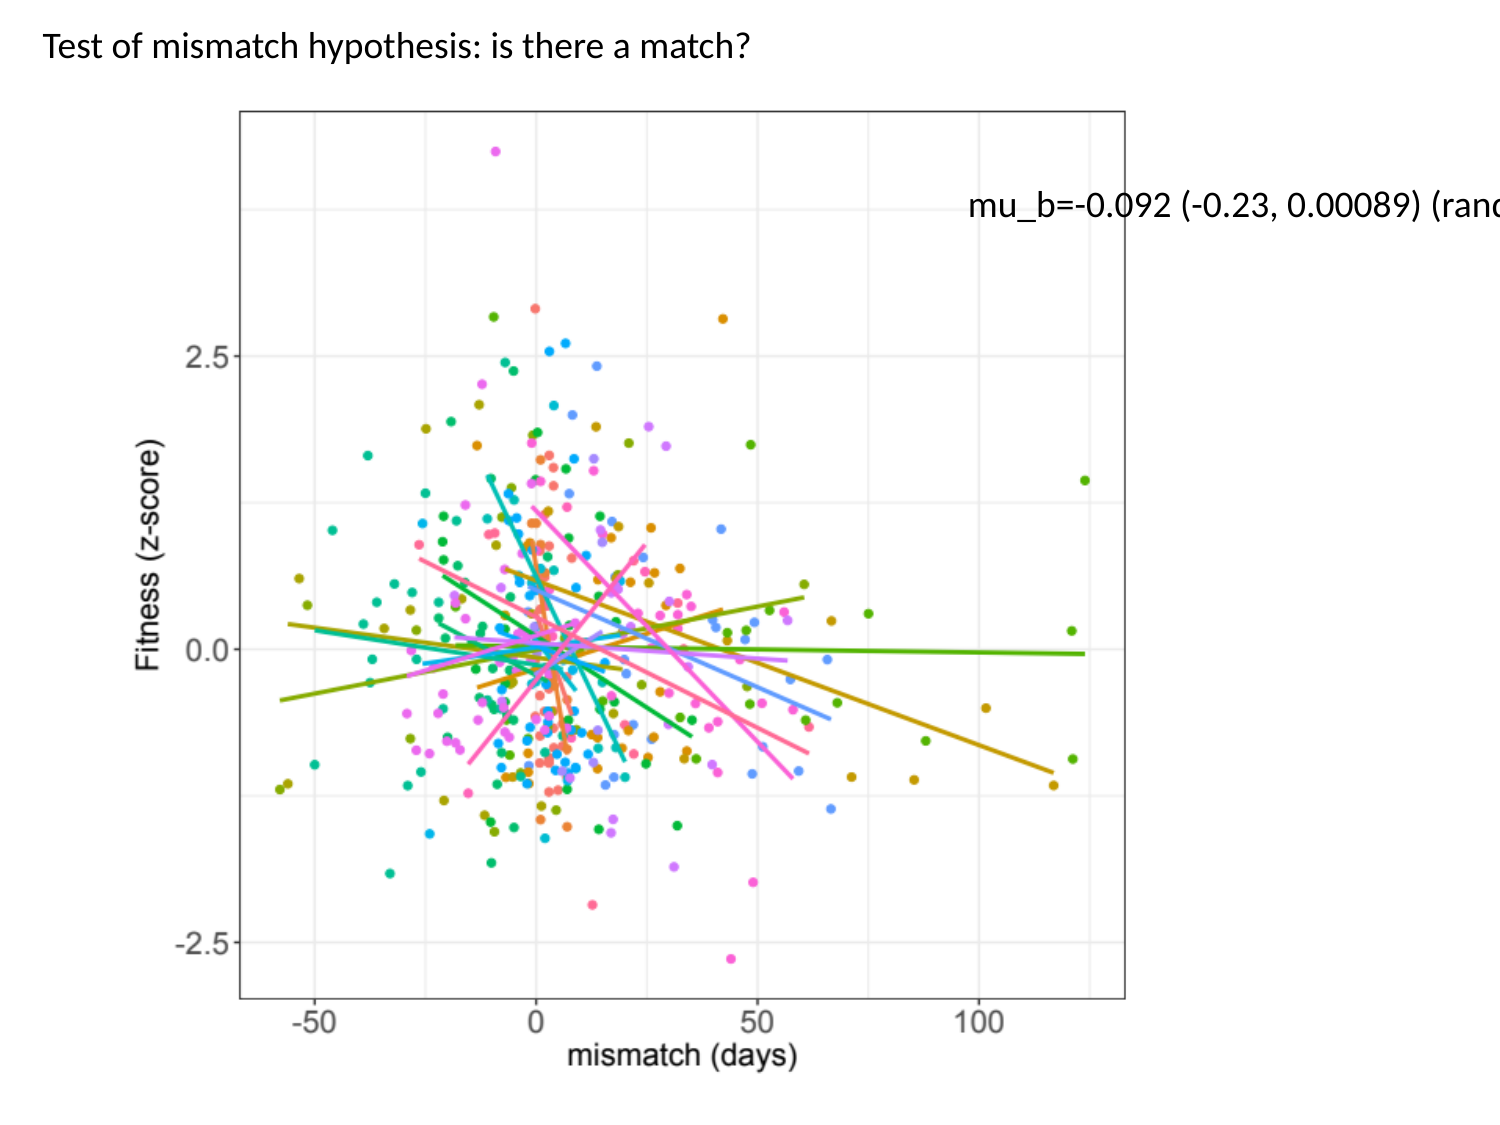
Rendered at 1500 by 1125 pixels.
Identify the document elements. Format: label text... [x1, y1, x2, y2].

text_box Test of mismatch hypothesis: is there a match? [27, 14, 768, 74]
picture [125, 100, 1134, 1080]
text_box mu_b=-0.092 (-0.23, 0.00089) (random slopes only) [1139, 173, 1500, 233]
